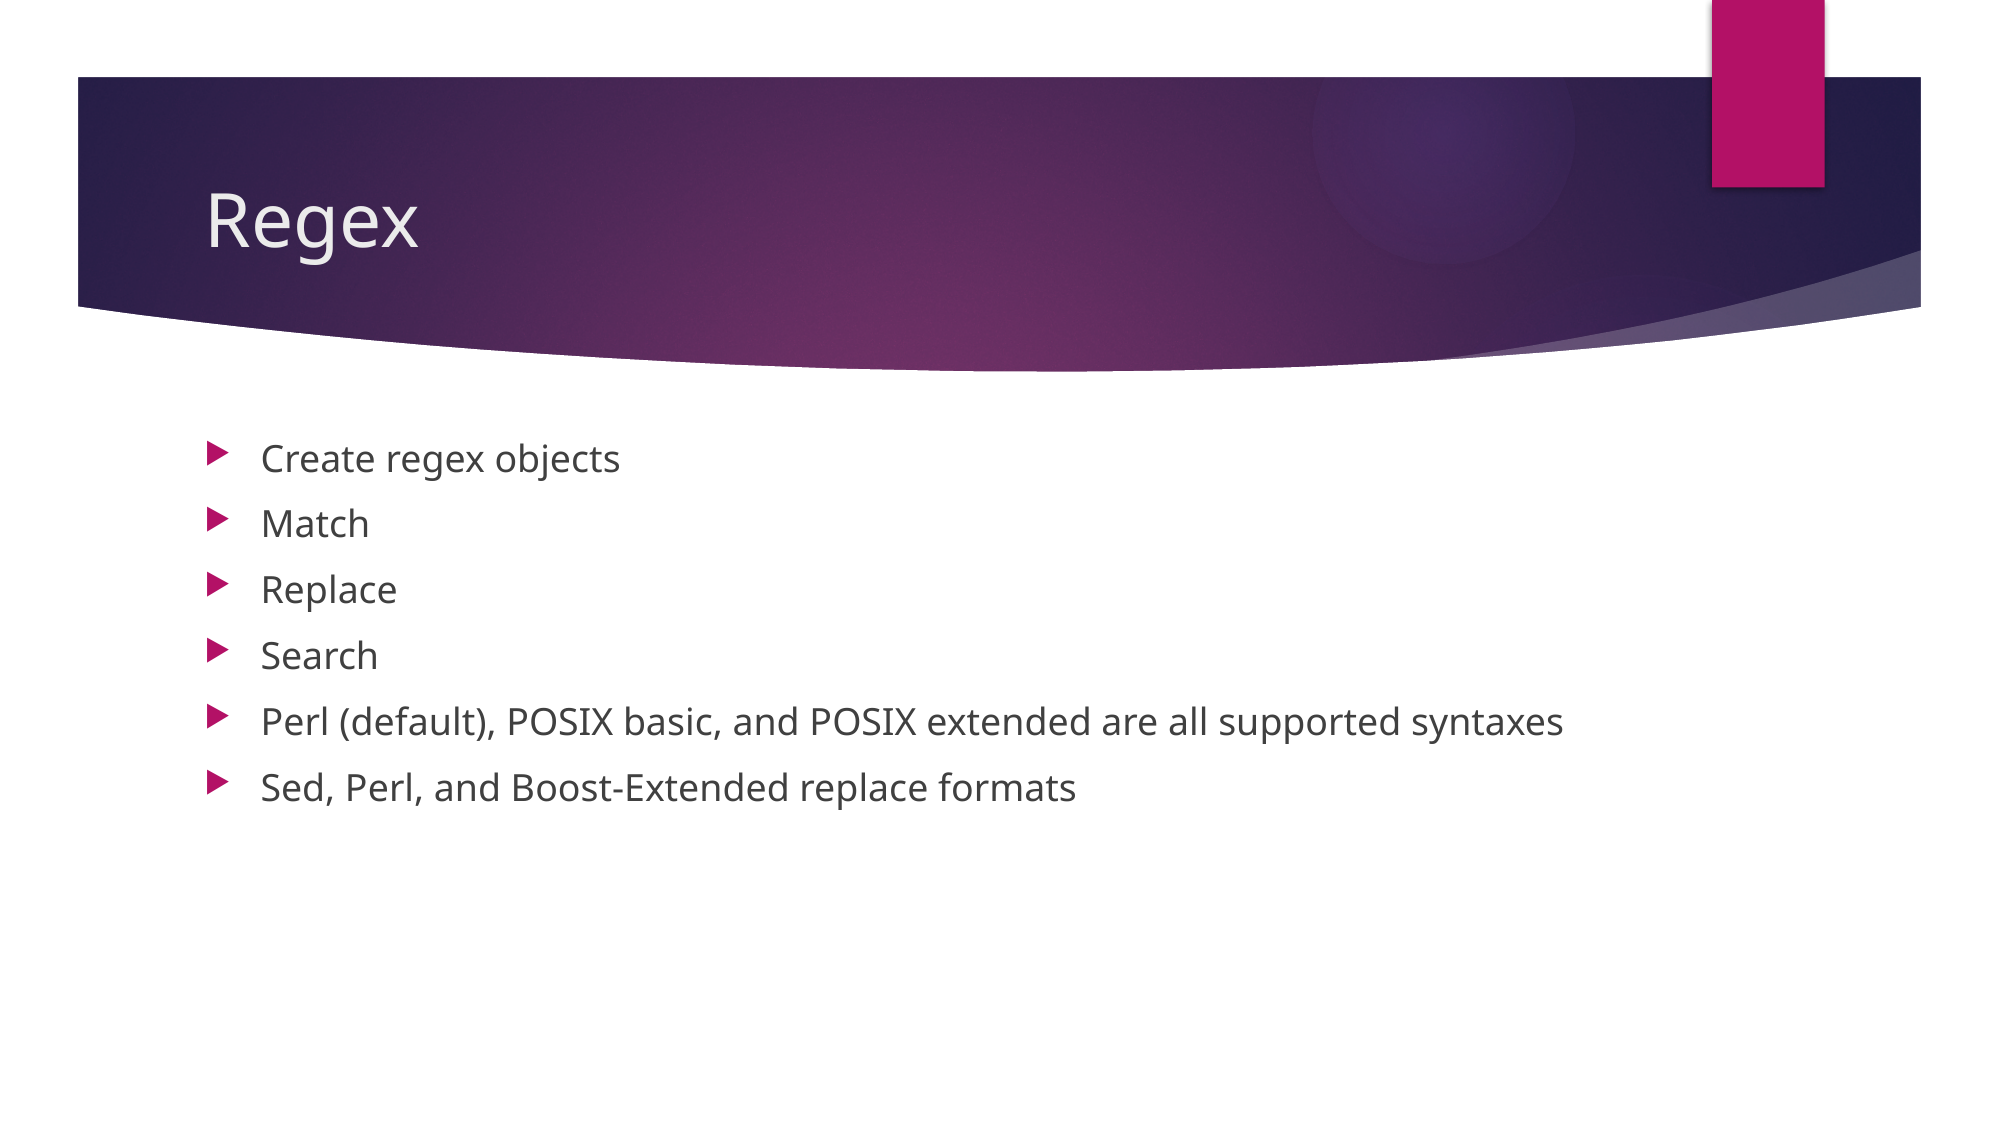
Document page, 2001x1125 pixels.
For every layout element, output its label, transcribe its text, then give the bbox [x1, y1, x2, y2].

list Create regex objects Match Replace Search Perl (default), POSIX basic, and POSIX extended are all supported syntaxes Sed, Perl, and Boost-Extended replace formats [189, 427, 1638, 988]
title Regex [189, 159, 1627, 276]
